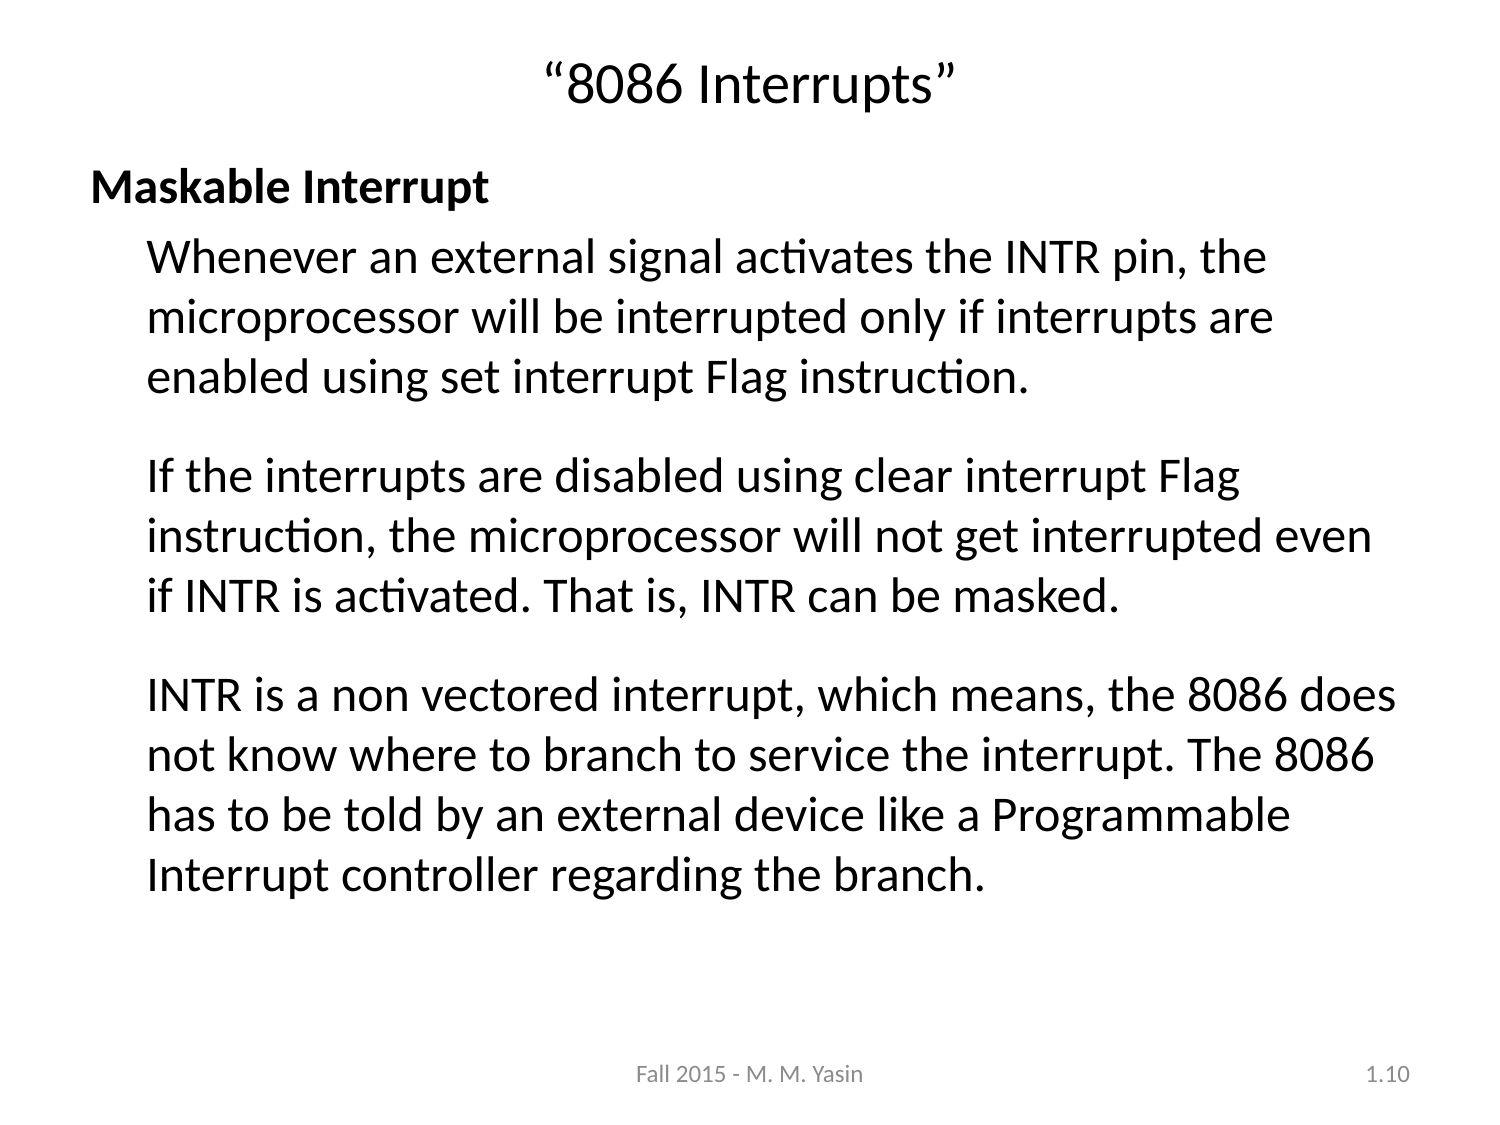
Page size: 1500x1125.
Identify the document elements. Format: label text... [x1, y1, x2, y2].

slide_number 1.10 [1074, 1042, 1425, 1103]
list “8086 Interrupts” Maskable Interrupt Whenever an external signal activates the INTR pin, the microprocessor will be interrupted only if interrupts are enabled using set interrupt Flag instruction. If the interrupts are disabled using clear interrupt Flag instruction, the microprocessor will not get interrupted even if INTR is activated. That is, INTR can be masked. INTR is a non vectored interrupt, which means, the 8086 does not know where to branch to service the interrupt. The 8086 has to be told by an external device like a Programmable Interrupt controller regarding the branch. [75, 37, 1425, 1000]
footer Fall 2015 - M. M. Yasin [512, 1042, 988, 1103]
